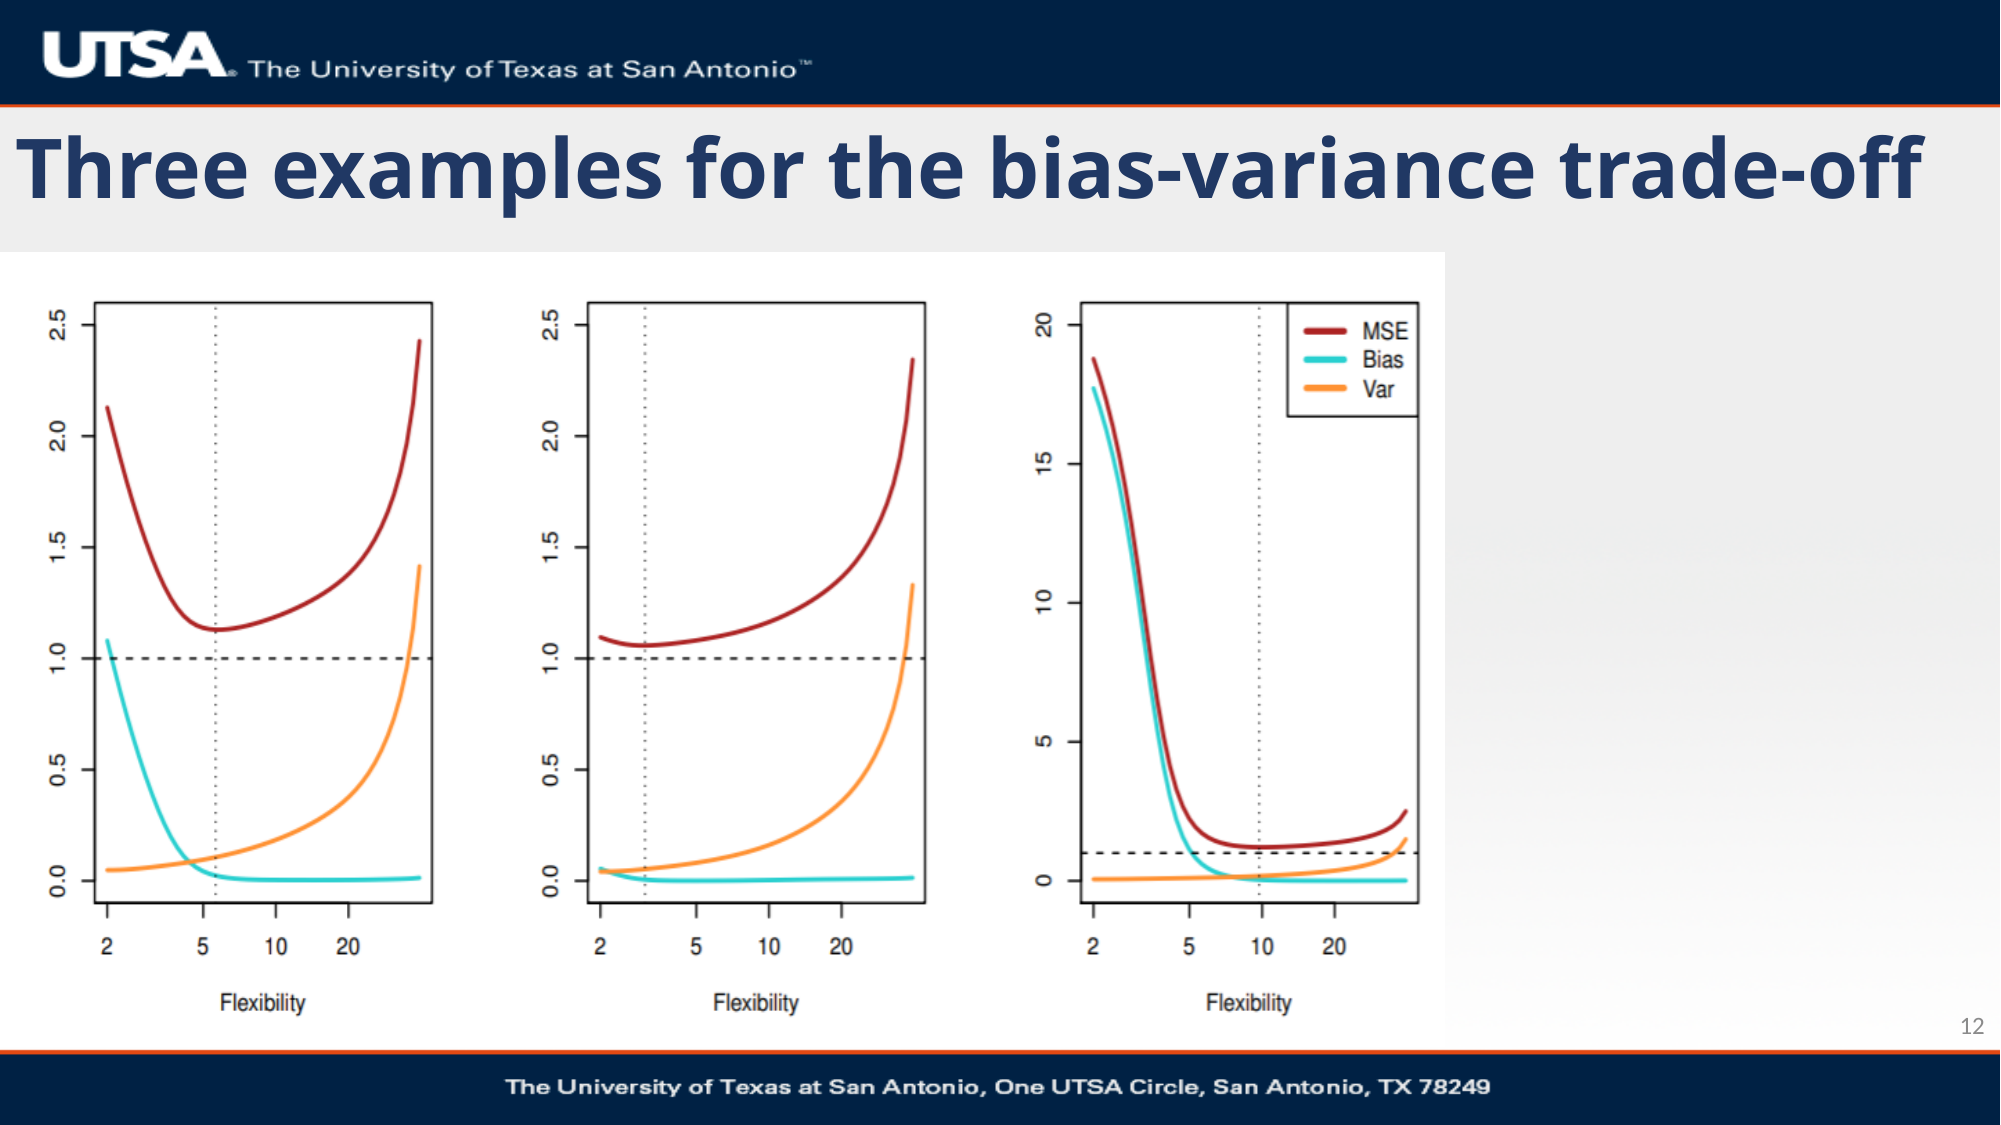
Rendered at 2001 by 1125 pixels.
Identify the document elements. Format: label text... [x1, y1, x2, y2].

slide_number 12 [1550, 994, 2000, 1055]
title Three examples for the bias-variance trade-off [0, 109, 2000, 234]
picture [0, 0, 2000, 109]
picture [0, 234, 2000, 1125]
